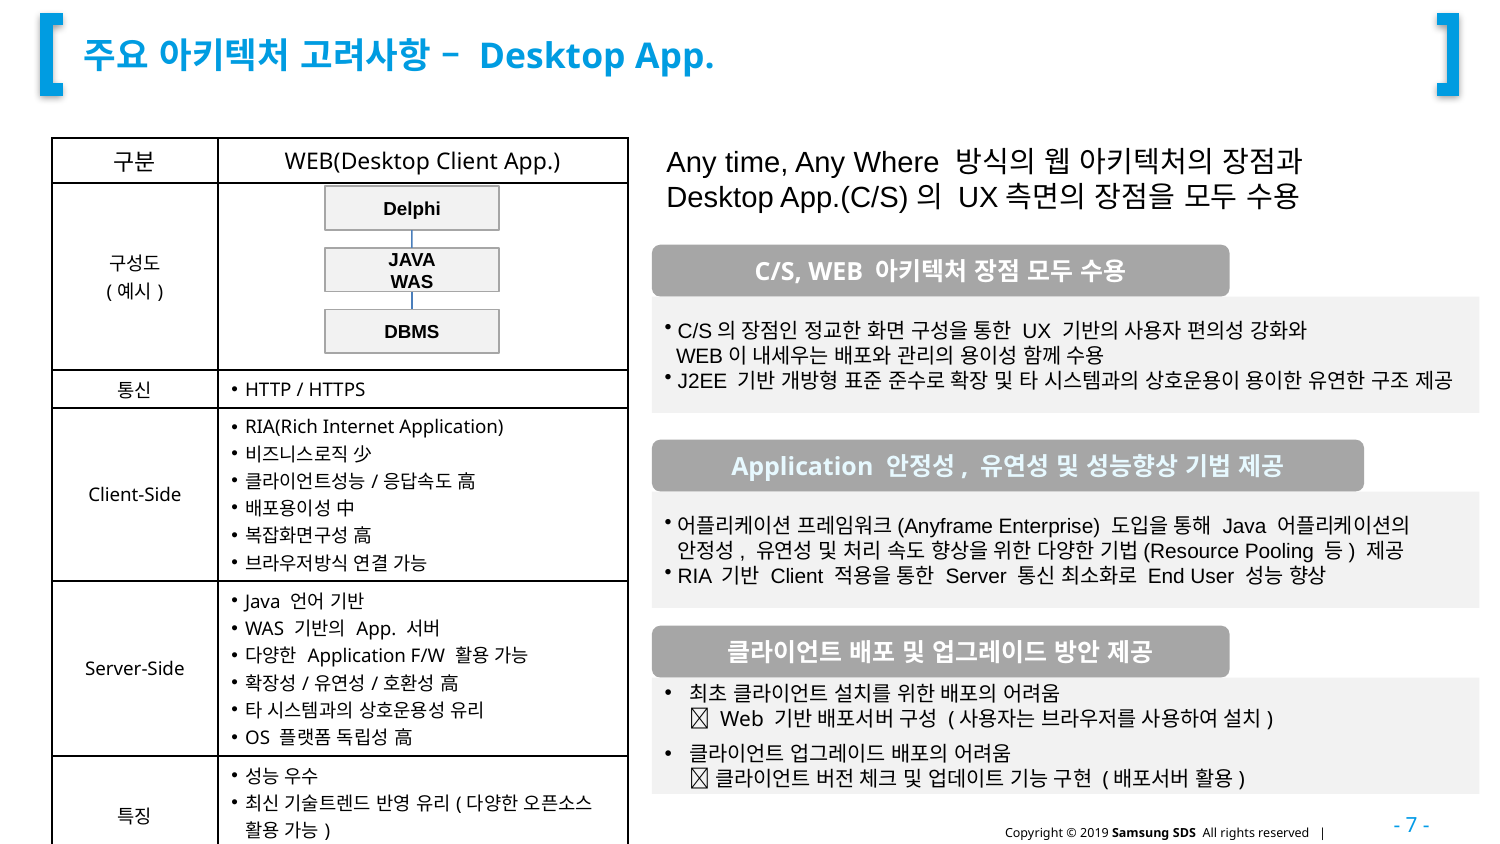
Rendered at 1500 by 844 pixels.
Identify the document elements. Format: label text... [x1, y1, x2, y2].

text_box C/S, WEB 아키텍처 장점 모두 수용 [649, 242, 1232, 295]
table_cell RIA(Rich Internet Application) 비즈니스로직 少 클라이언트성능/응답속도 高 배포용이성 中 복잡화면구성 高 브라우저방식 연결 가능 [219, 409, 627, 580]
title 주요 아키텍처 고려사항 – Desktop App. [83, 25, 1328, 84]
table_cell Client-Side [53, 409, 217, 580]
text_box Application 안정성, 유연성 및 성능향상 기법 제공 [649, 437, 1367, 490]
table_cell 통신 [53, 371, 217, 407]
text_box C/S의 장점인 정교한 화면 구성을 통한 UX 기반의 사용자 편의성 강화와 WEB이 내세우는 배포와 관리의 용이성 함께 수용 J2EE 기반 개방형 표준 준수로 확장 및 타 시스템과의 상호운용이 용이한 유연한 구조 제공 [650, 295, 1481, 415]
text_box JAVA WAS [324, 247, 500, 292]
table_cell 성능 우수 최신 기술트렌드 반영 유리(다양한 오픈소스 활용 가능) 클라이언트 배포/버전관리 필요 [219, 757, 627, 844]
text_box Delphi [324, 186, 500, 231]
text_box 어플리케이션 프레임워크(Anyframe Enterprise) 도입을 통해 Java 어플리케이션의 안정성, 유연성 및 처리 속도 향상을 위한 다양한 기법(Resource Pooling 등) 제공 RIA 기반 Client 적용을 통한 Server 통신 최소화로 End User 성능 향상 [650, 490, 1481, 610]
table_header 구분 [53, 139, 217, 182]
table_cell Java 언어 기반 WAS 기반의 App. 서버 다양한 Application F/W 활용 가능 확장성/유연성/호환성 高 타 시스템과의 상호운용성 유리 OS 플랫폼 독립성 高 [219, 582, 627, 755]
text_box Any time, Any Where 방식의 웹 아키텍처의 장점과 Desktop App.(C/S)의 UX측면의 장점을 모두 수용 [651, 136, 1437, 210]
table_cell HTTP / HTTPS [219, 371, 627, 407]
table_cell [219, 184, 627, 369]
table_header WEB(Desktop Client App.) [219, 139, 627, 182]
table_cell 특징 [53, 757, 217, 844]
table_cell Server-Side [53, 582, 217, 755]
text_box 최초 클라이언트 설치를 위한 배포의 어려움  Web 기반 배포서버 구성 (사용자는 브라우저를 사용하여 설치) 클라이언트 업그레이드 배포의 어려움  클라이언트 버전 체크 및 업데이트 기능 구현 (배포서버 활용) [650, 676, 1481, 796]
text_box 클라이언트 배포 및 업그레이드 방안 제공 [649, 623, 1232, 676]
table_cell 구성도 (예시) [53, 184, 217, 369]
text_box DBMS [324, 309, 500, 354]
